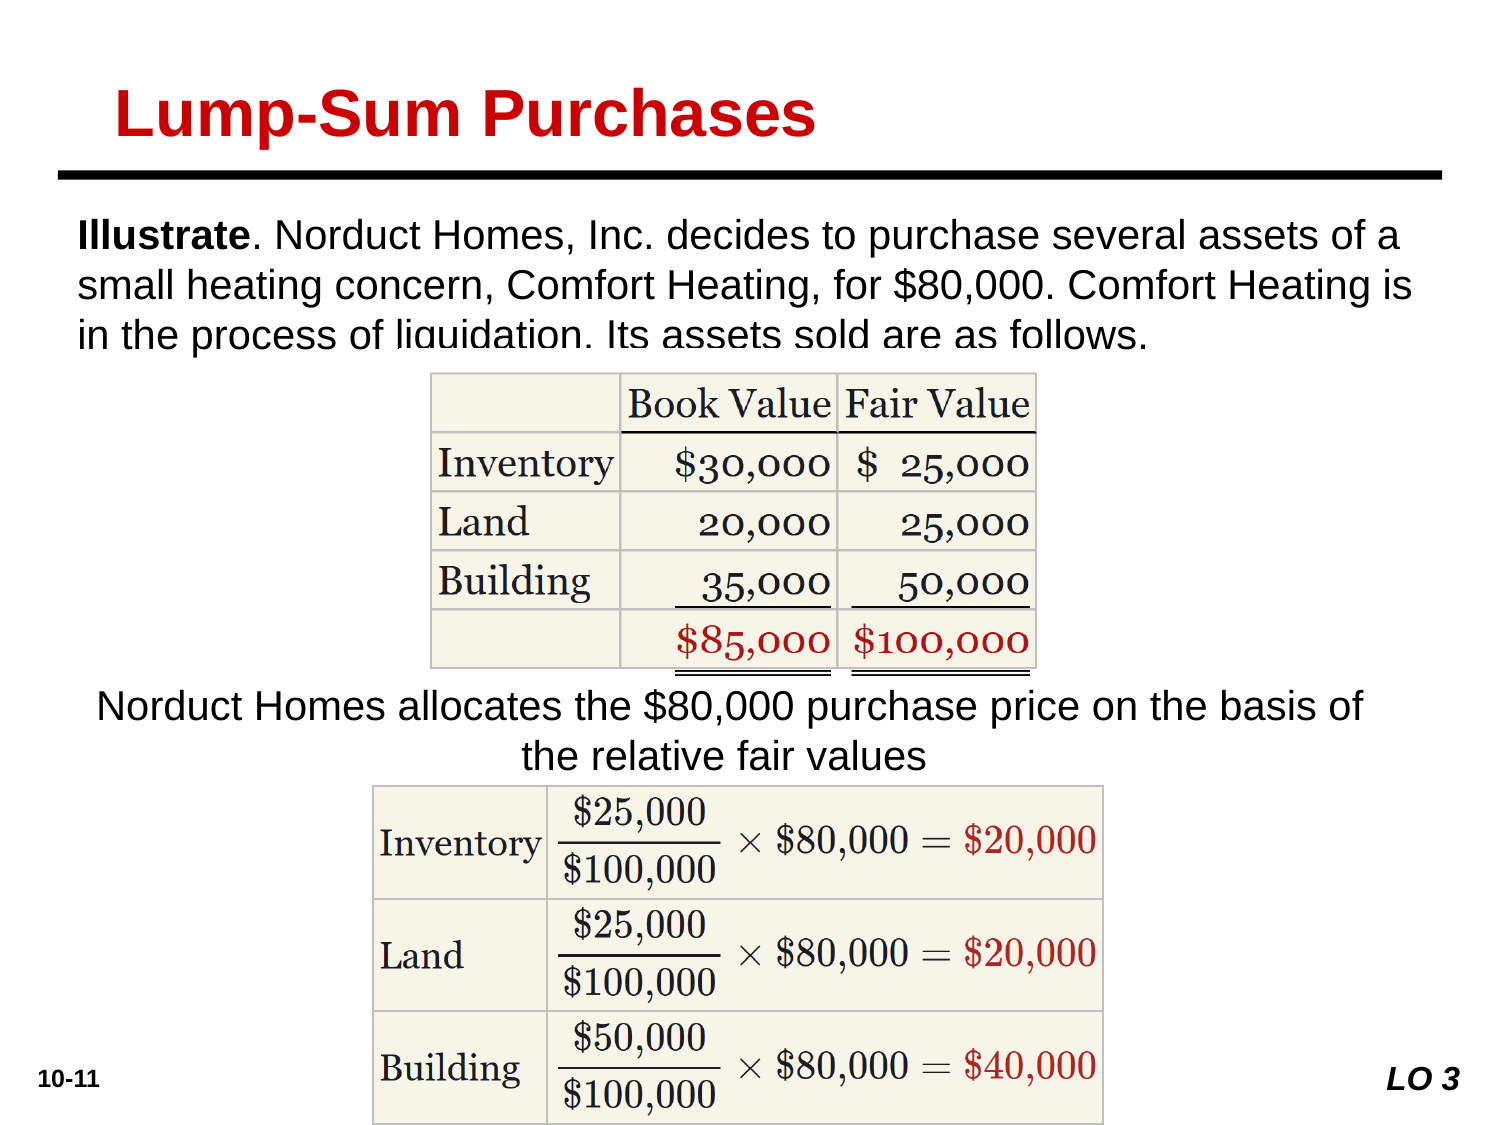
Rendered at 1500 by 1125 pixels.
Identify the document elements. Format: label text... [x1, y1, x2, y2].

picture [399, 348, 1061, 686]
text_box LO 3 [1350, 1049, 1475, 1105]
title Lump-Sum Purchases [99, 62, 1450, 155]
text_box Illustrate. Norduct Homes, Inc. decides to purchase several assets of a small heating concern, Comfort Heating, for $80,000. Comfort Heating is in the process of liquidation. Its assets sold are as follows. [62, 200, 1438, 365]
text_box Norduct Homes allocates the $80,000 purchase price on the basis of the relative fair values [73, 671, 1387, 787]
picture [312, 774, 1188, 1125]
